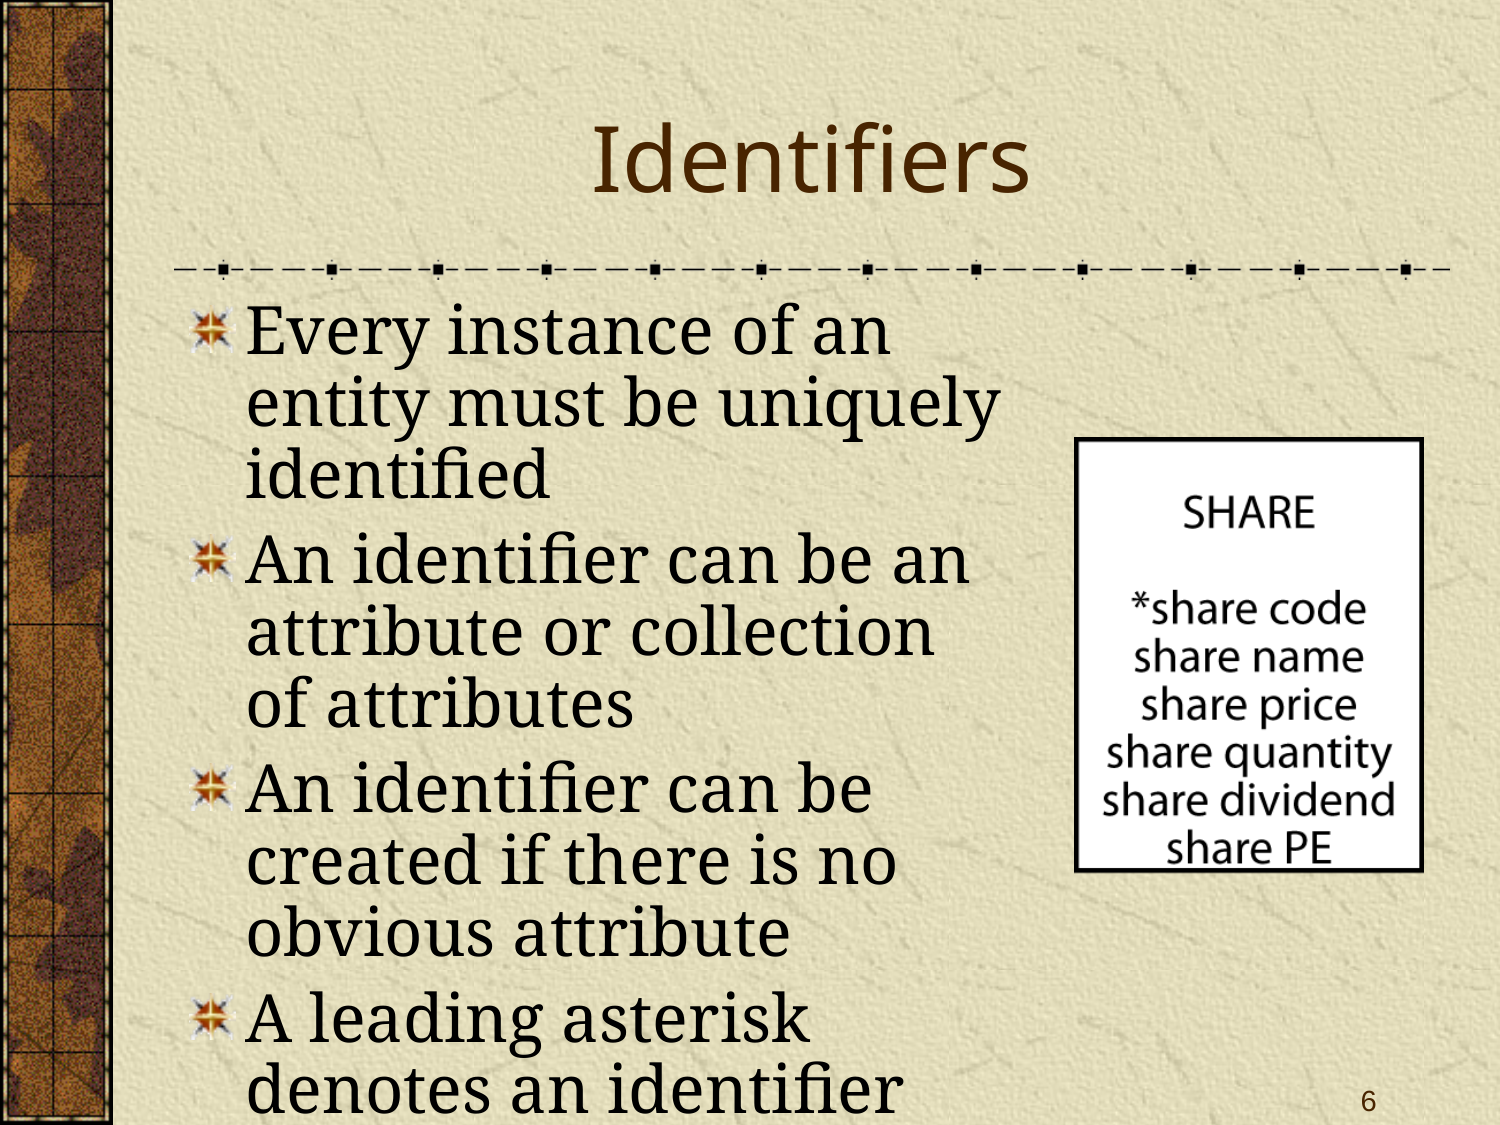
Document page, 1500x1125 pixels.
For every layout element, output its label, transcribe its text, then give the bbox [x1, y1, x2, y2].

picture [0, 0, 1500, 1125]
slide_number 6 [1274, 1049, 1463, 1125]
title Identifiers [174, 62, 1451, 251]
list Every instance of an entity must be uniquely identified An identifier can be an attribute or collection of attributes An identifier can be created if there is no obvious attribute A leading asterisk denotes an identifier [173, 289, 1025, 965]
